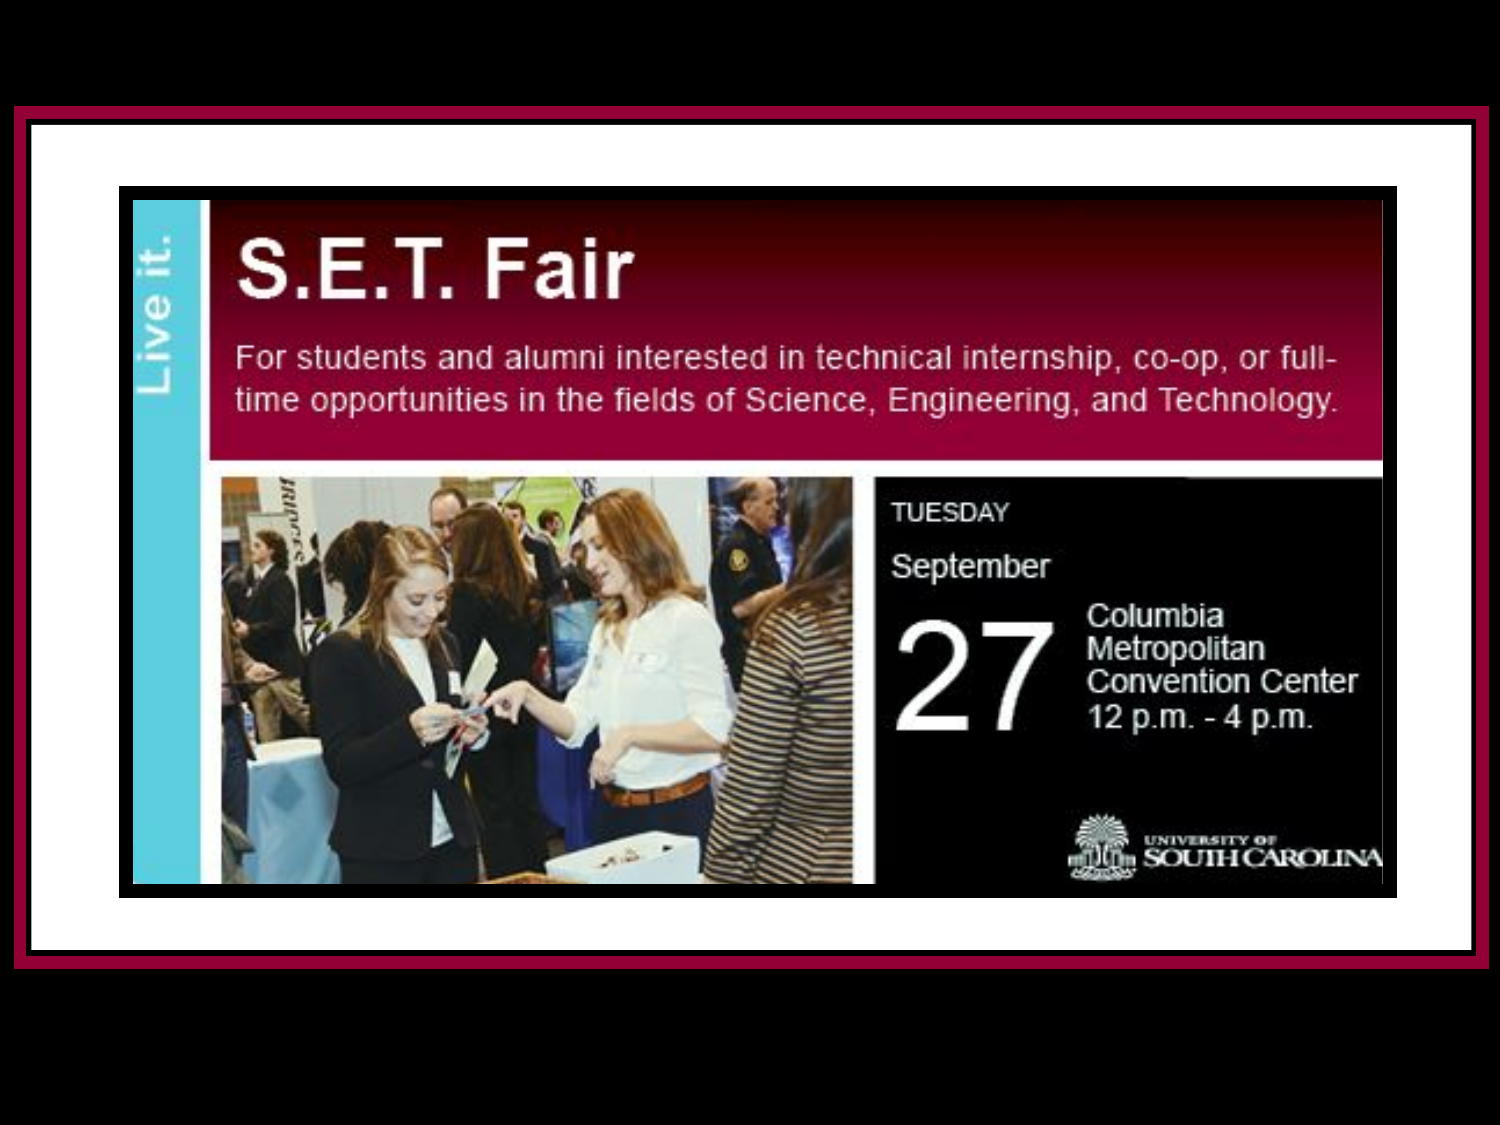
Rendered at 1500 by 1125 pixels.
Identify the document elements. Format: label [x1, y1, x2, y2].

picture [132, 199, 1383, 885]
text_box [19, 111, 1484, 963]
